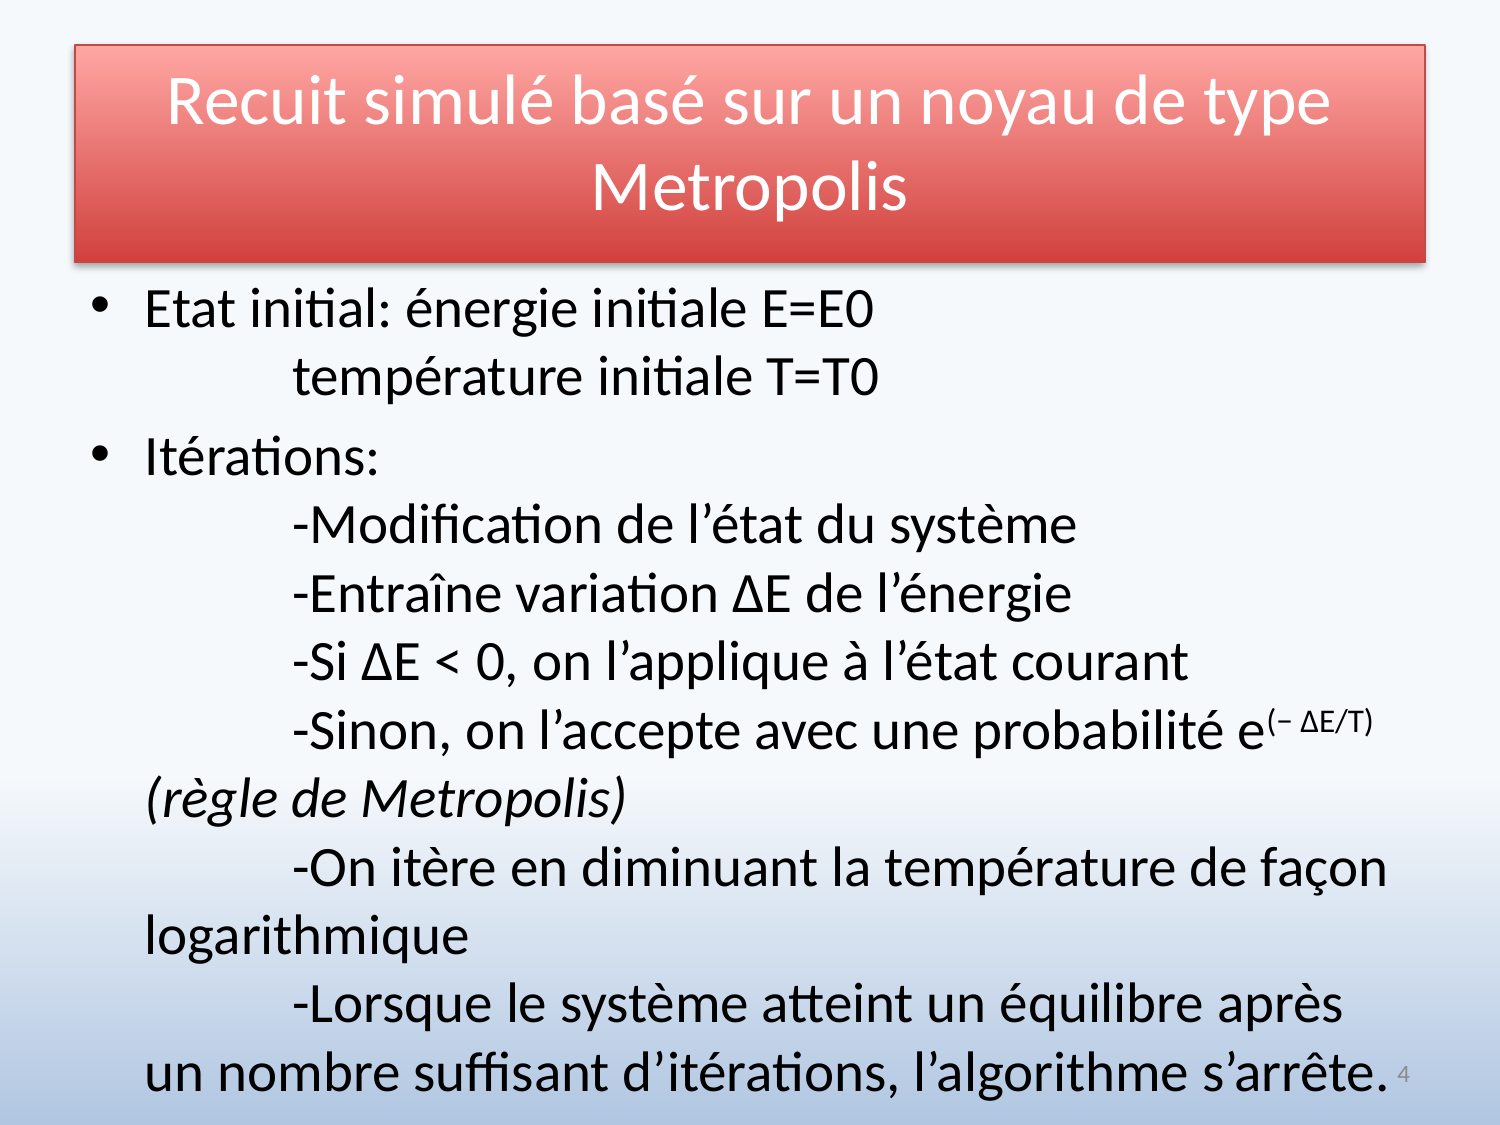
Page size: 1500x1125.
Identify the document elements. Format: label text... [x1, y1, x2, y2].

title Recuit simulé basé sur un noyau de type Metropolis [75, 45, 1425, 233]
text_box [74, 44, 1426, 263]
slide_number 4 [1074, 1042, 1425, 1103]
list Etat initial: énergie initiale E=E0 température initiale T=T0 Itérations: -Modification de l’état du système -Entraîne variation ΔE de l’énergie -Si ΔE < 0, on l’applique à l’état courant -Sinon, on l’accepte avec une probabilité e(− ΔE/T) (règle de Metropolis) -On itère en diminuant la température de façon logarithmique -Lorsque le système atteint un équilibre après un nombre suffisant d’itérations, l’algorithme s’arrête. [75, 262, 1425, 1125]
